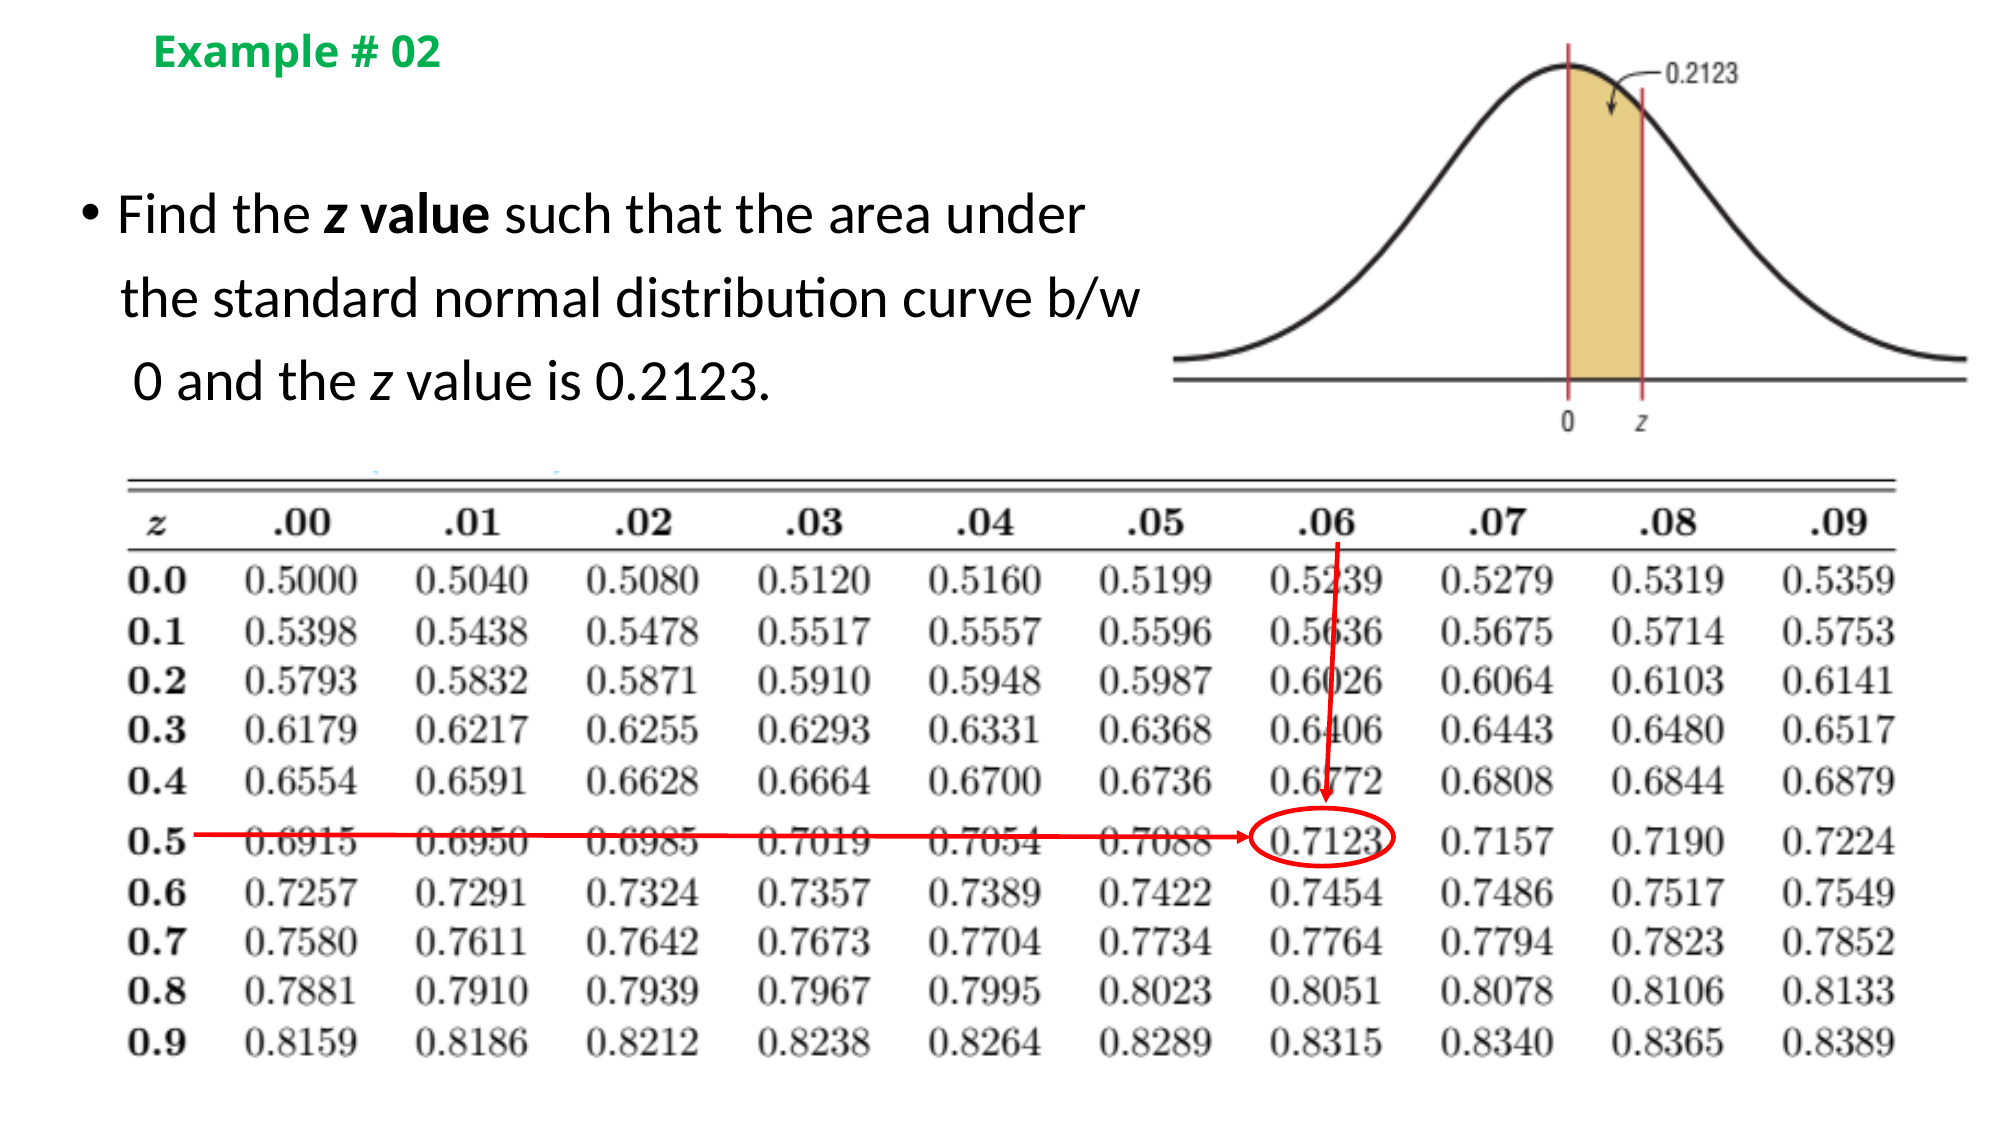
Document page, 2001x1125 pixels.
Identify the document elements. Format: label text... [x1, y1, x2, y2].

title Example # 02 [137, 21, 1863, 84]
picture [87, 471, 1926, 1067]
picture [1163, 30, 1991, 467]
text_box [1325, 541, 1338, 804]
list Find the z value such that the area under the standard normal distribution curve b/w 0 and the z value is 0.2123. [65, 84, 1926, 1014]
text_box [193, 834, 1251, 838]
